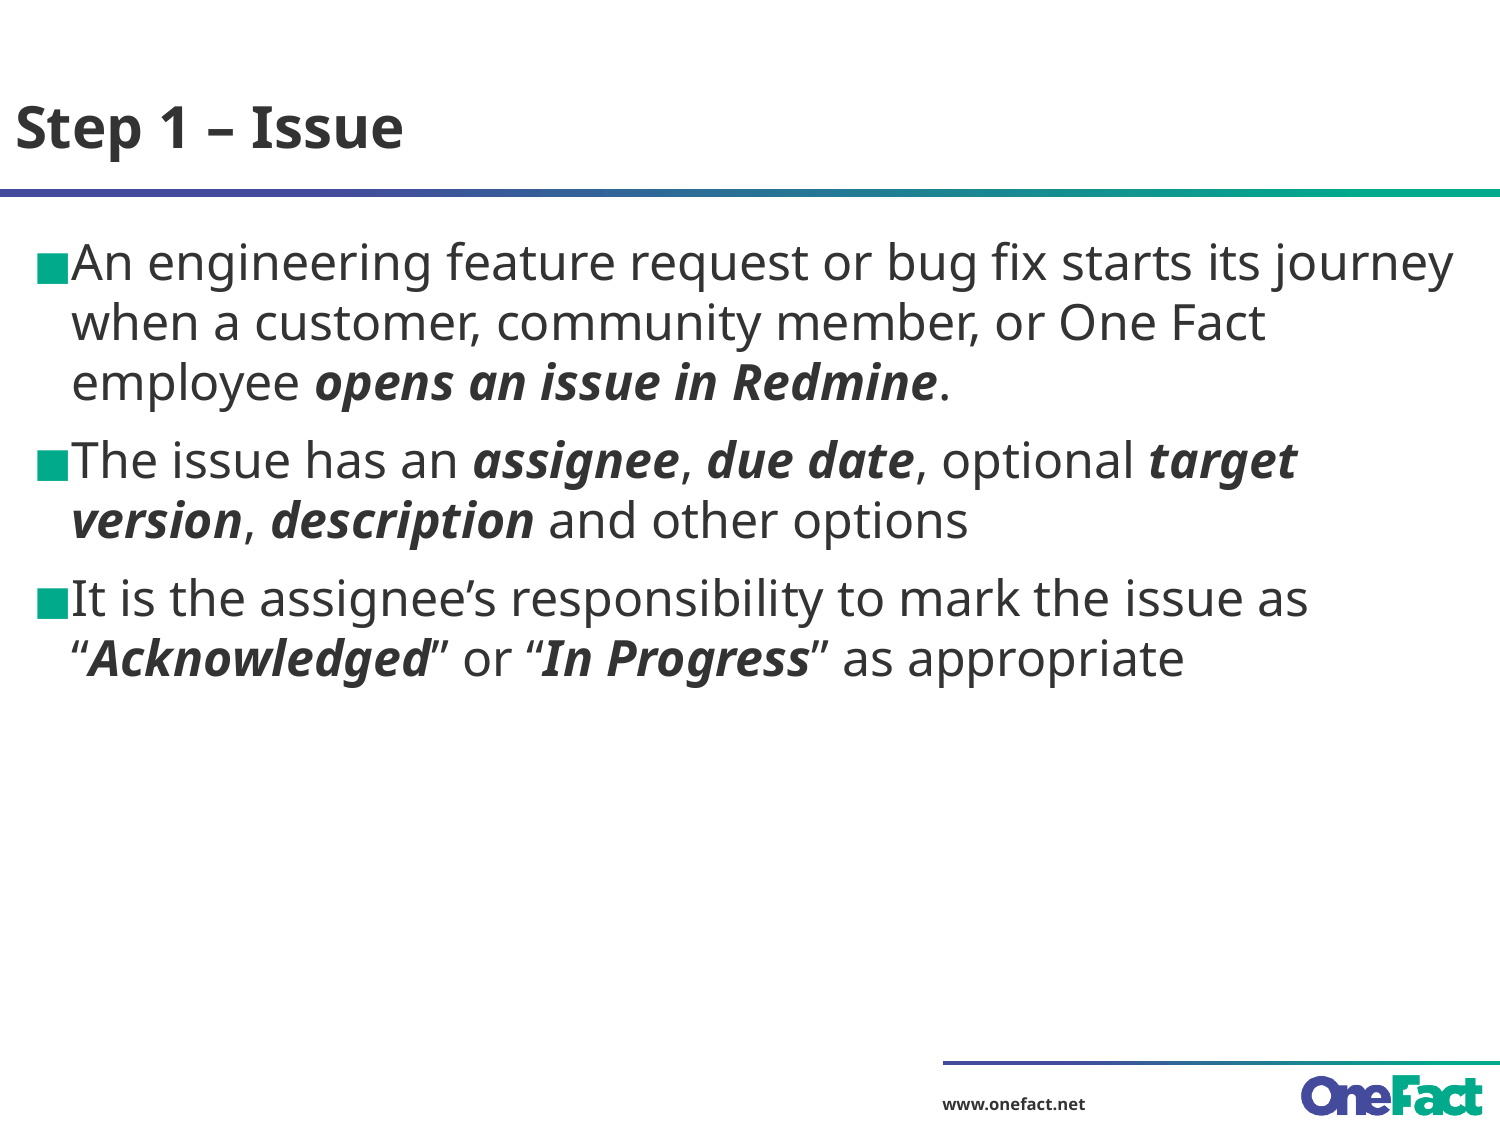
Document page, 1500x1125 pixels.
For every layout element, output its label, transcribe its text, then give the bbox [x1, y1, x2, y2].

picture [1298, 1072, 1486, 1119]
picture [0, 189, 1500, 197]
list An engineering feature request or bug fix starts its journey when a customer, community member, or One Fact employee opens an issue in Redmine. The issue has an assignee, due date, optional target version, description and other options It is the assignee’s responsibility to mark the issue as “Acknowledged” or “In Progress” as appropriate [0, 215, 1500, 1048]
title Step 1 – Issue [0, 0, 1500, 175]
picture [943, 1061, 1500, 1065]
